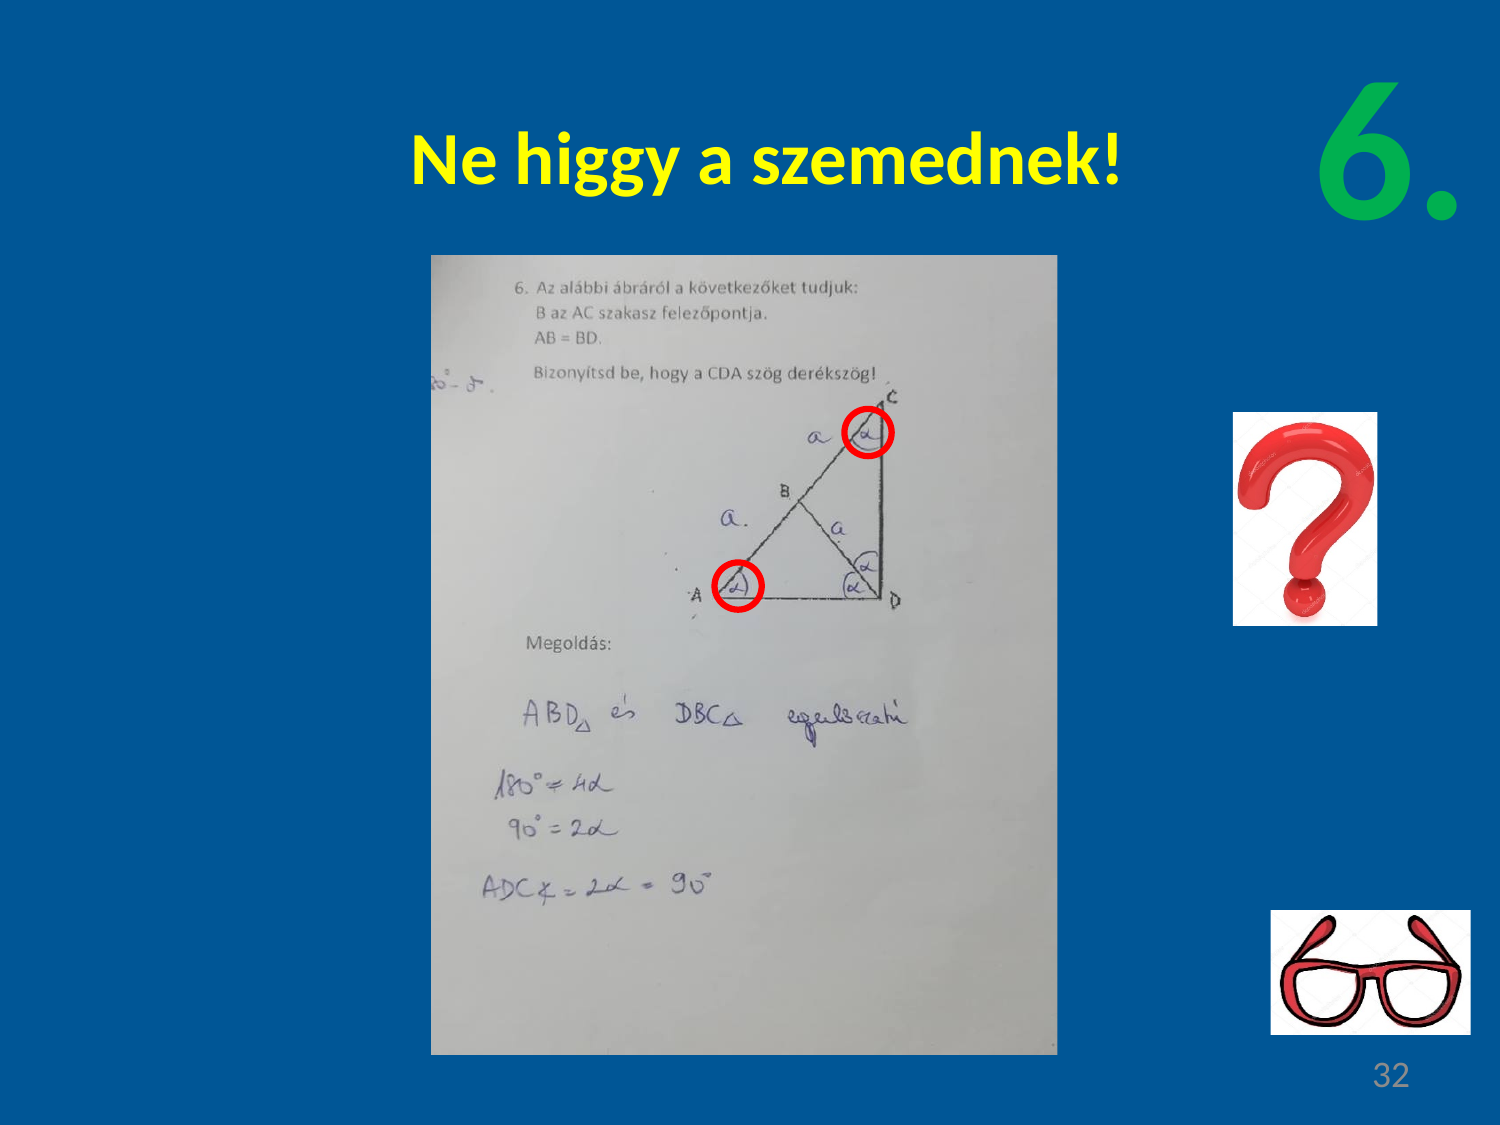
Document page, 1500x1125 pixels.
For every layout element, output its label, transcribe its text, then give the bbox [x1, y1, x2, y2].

text_box Ne higgy a szemednek! [396, 101, 1141, 207]
slide_number 32 [1074, 1042, 1425, 1103]
picture [1232, 412, 1378, 626]
picture [430, 255, 1058, 1055]
text_box 6. [1299, 11, 1484, 267]
picture [1270, 910, 1471, 1036]
